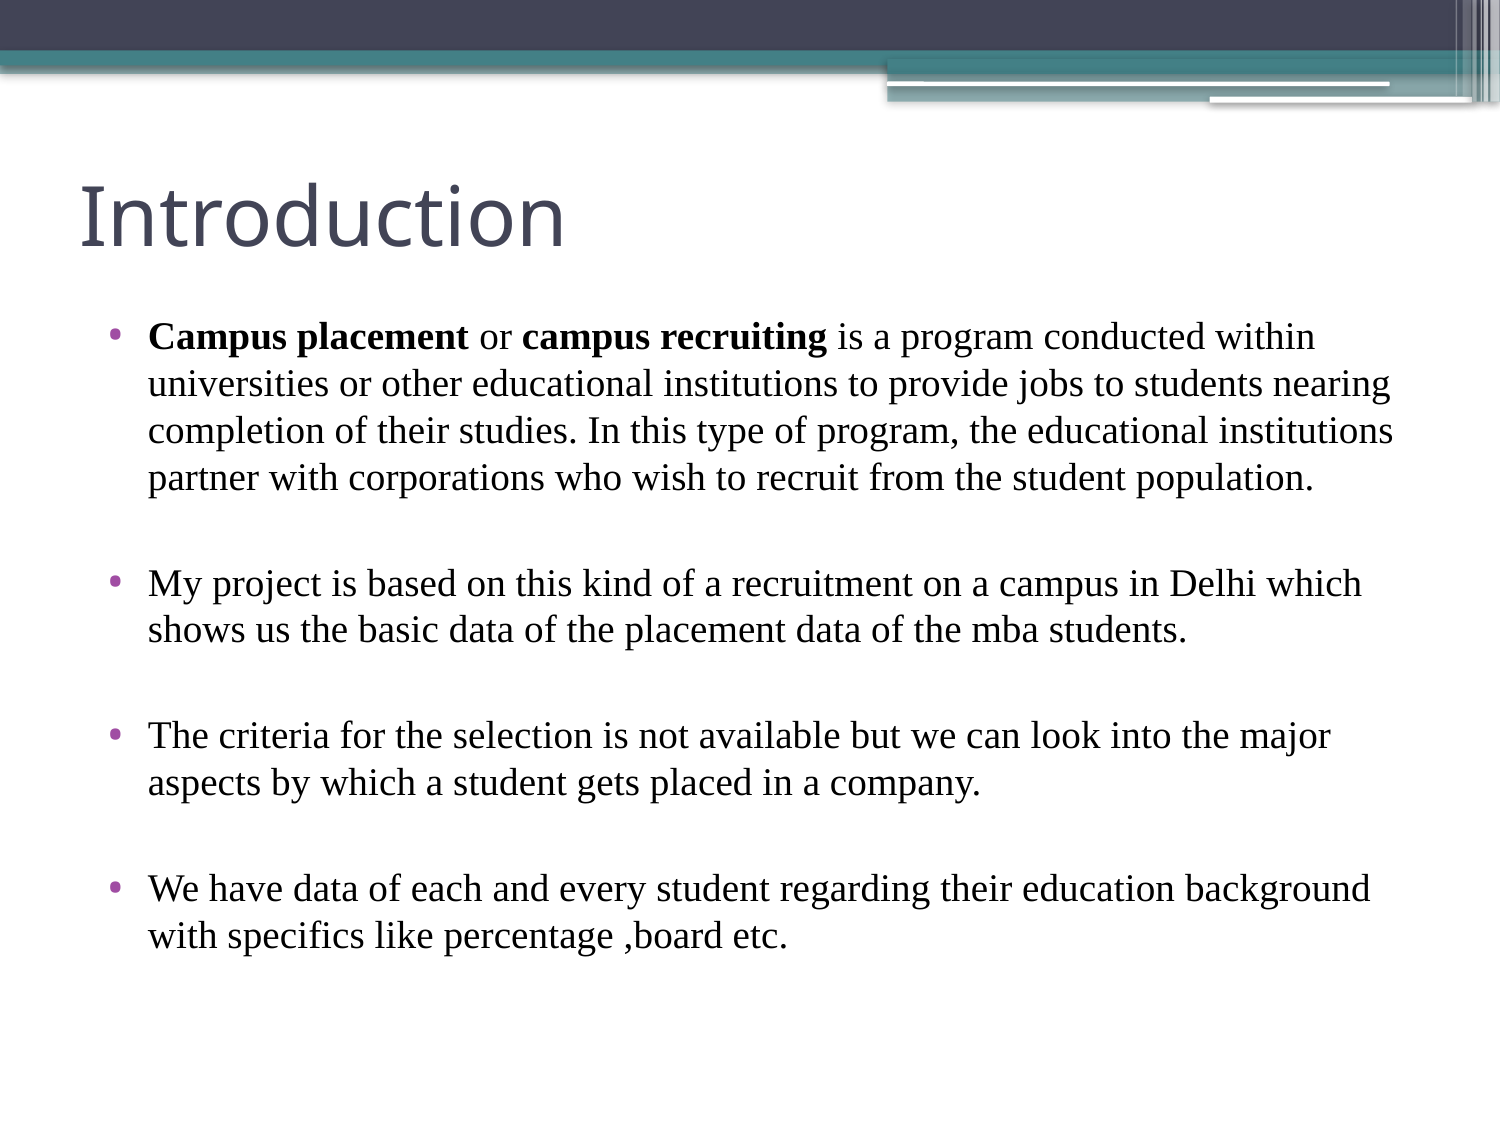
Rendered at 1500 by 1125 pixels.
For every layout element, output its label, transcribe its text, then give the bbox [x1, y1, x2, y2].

title Introduction [64, 125, 1415, 301]
list Campus placement or campus recruiting is a program conducted within universities or other educational institutions to provide jobs to students nearing completion of their studies. In this type of program, the educational institutions partner with corporations who wish to recruit from the student population. My project is based on this kind of a recruitment on a campus in Delhi which shows us the basic data of the placement data of the mba students. The criteria for the selection is not available but we can look into the major aspects by which a student gets placed in a company. We have data of each and every student regarding their education background with specifics like percentage ,board etc. [76, 302, 1427, 1013]
